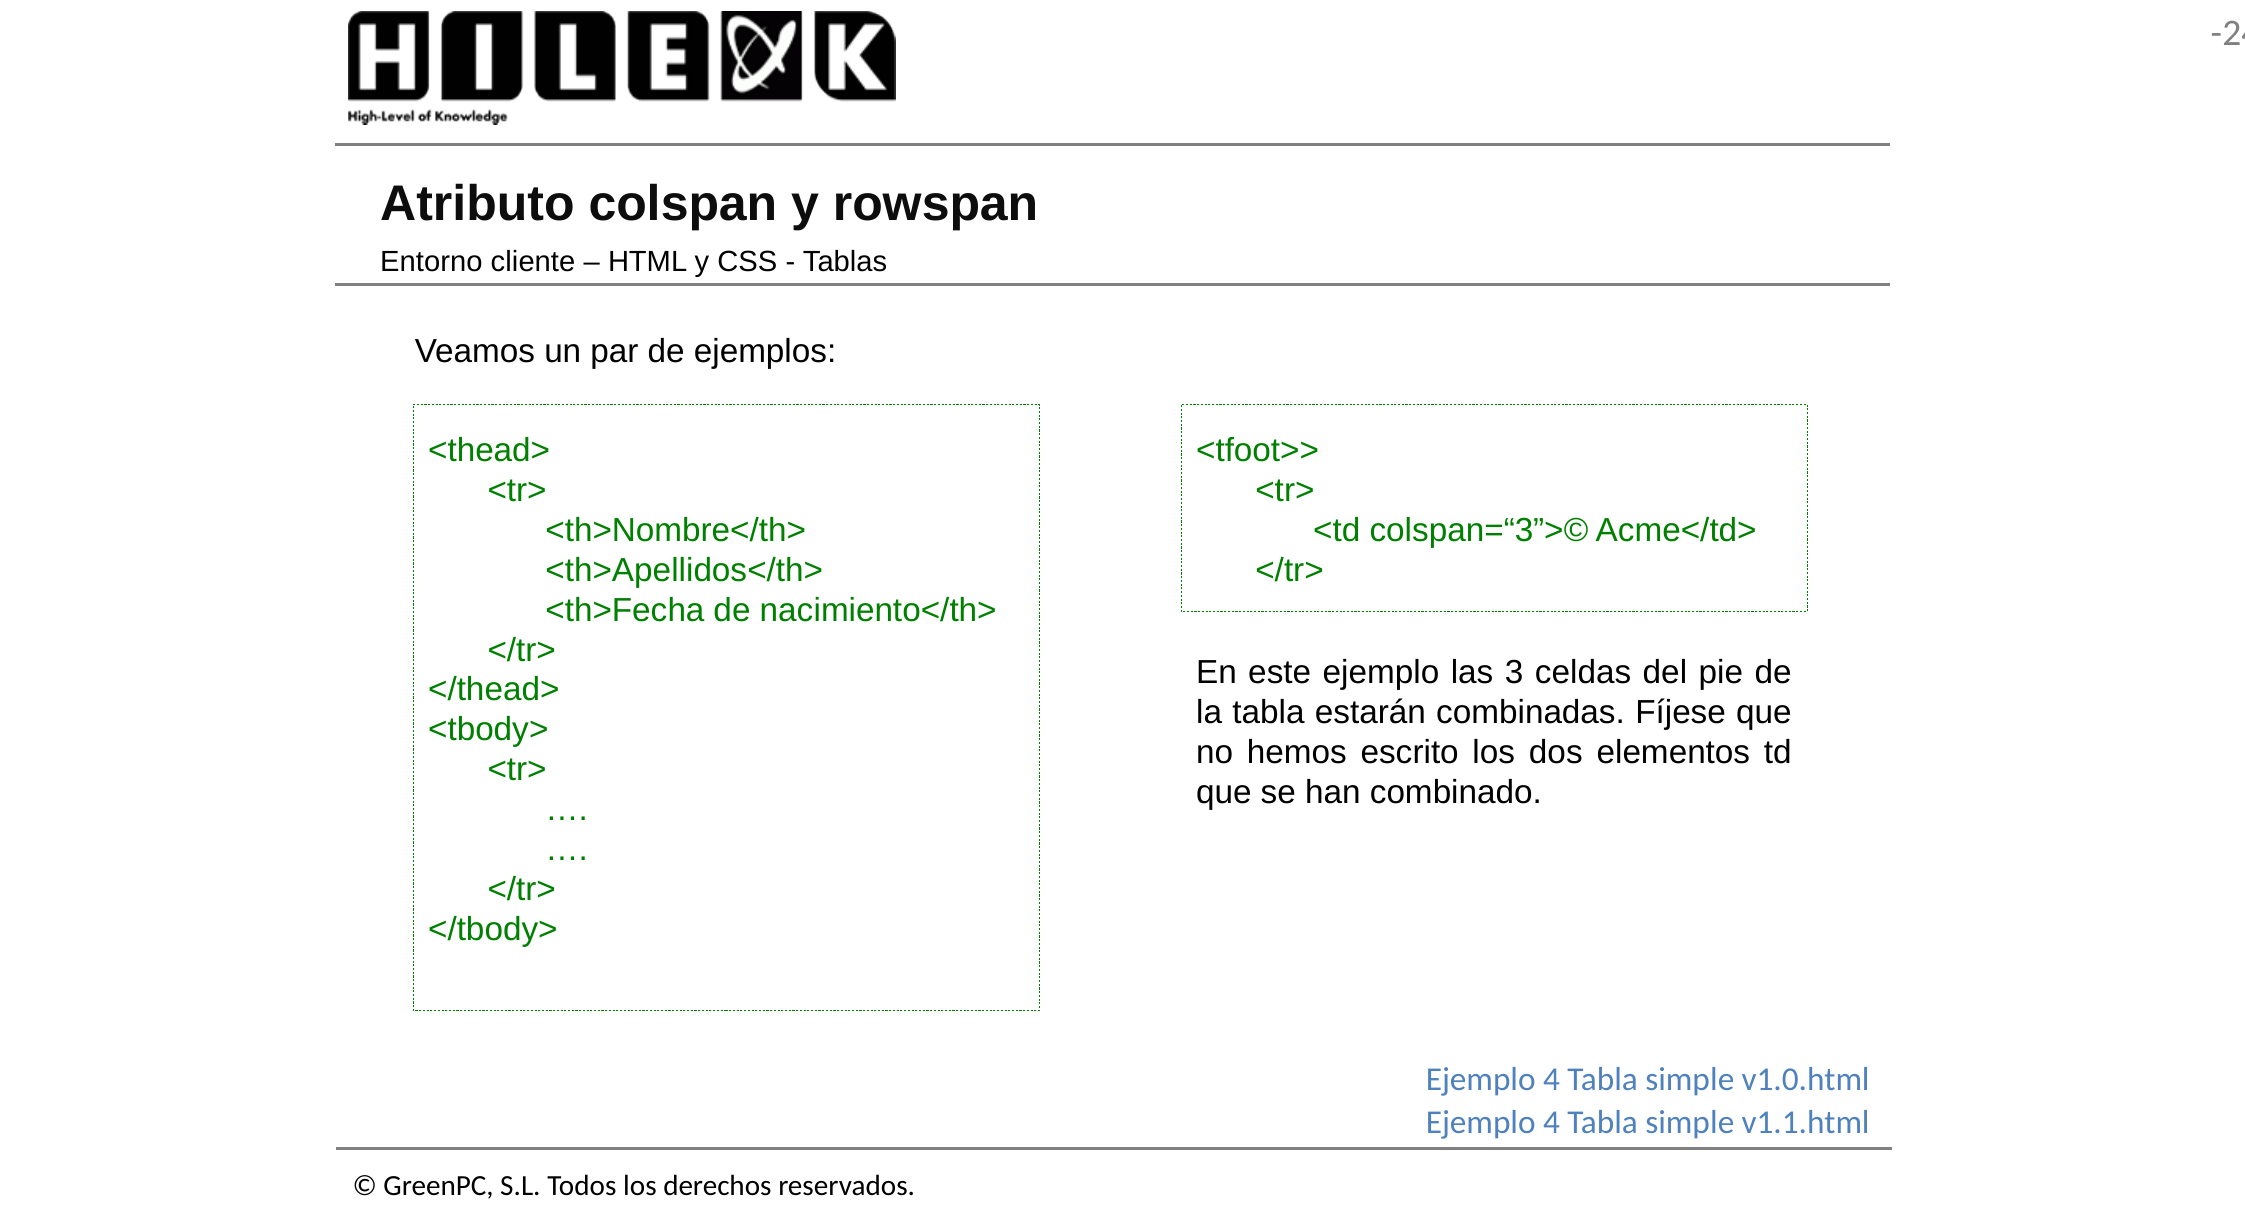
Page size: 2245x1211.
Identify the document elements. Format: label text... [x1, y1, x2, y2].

text_box Ejemplo 4 Tabla simple v1.0.html [1411, 1050, 1886, 1093]
text_box <tfoot>> <tr> <td colspan=“3”>© Acme</td> </tr> [1179, 402, 1809, 613]
text_box Ejemplo 4 Tabla simple v1.1.html [1411, 1093, 1886, 1148]
text_box Veamos un par de ejemplos: [400, 321, 1855, 377]
text_box <thead> <tr> <th>Nombre</th> <th>Apellidos</th> <th>Fecha de nacimiento</th> </tr> </thead> <tbody> <tr> …. …. </tr> </tbody> [411, 402, 1041, 1013]
title Atributo colspan y rowspan [360, 159, 1879, 241]
list Entorno cliente – HTML y CSS - Tablas [360, 231, 1501, 288]
picture [348, 11, 896, 125]
text_box En este ejemplo las 3 celdas del pie de la tabla estarán combinadas. Fíjese que no hemos escrito los dos elementos td que se han combinado. [1181, 642, 1808, 818]
